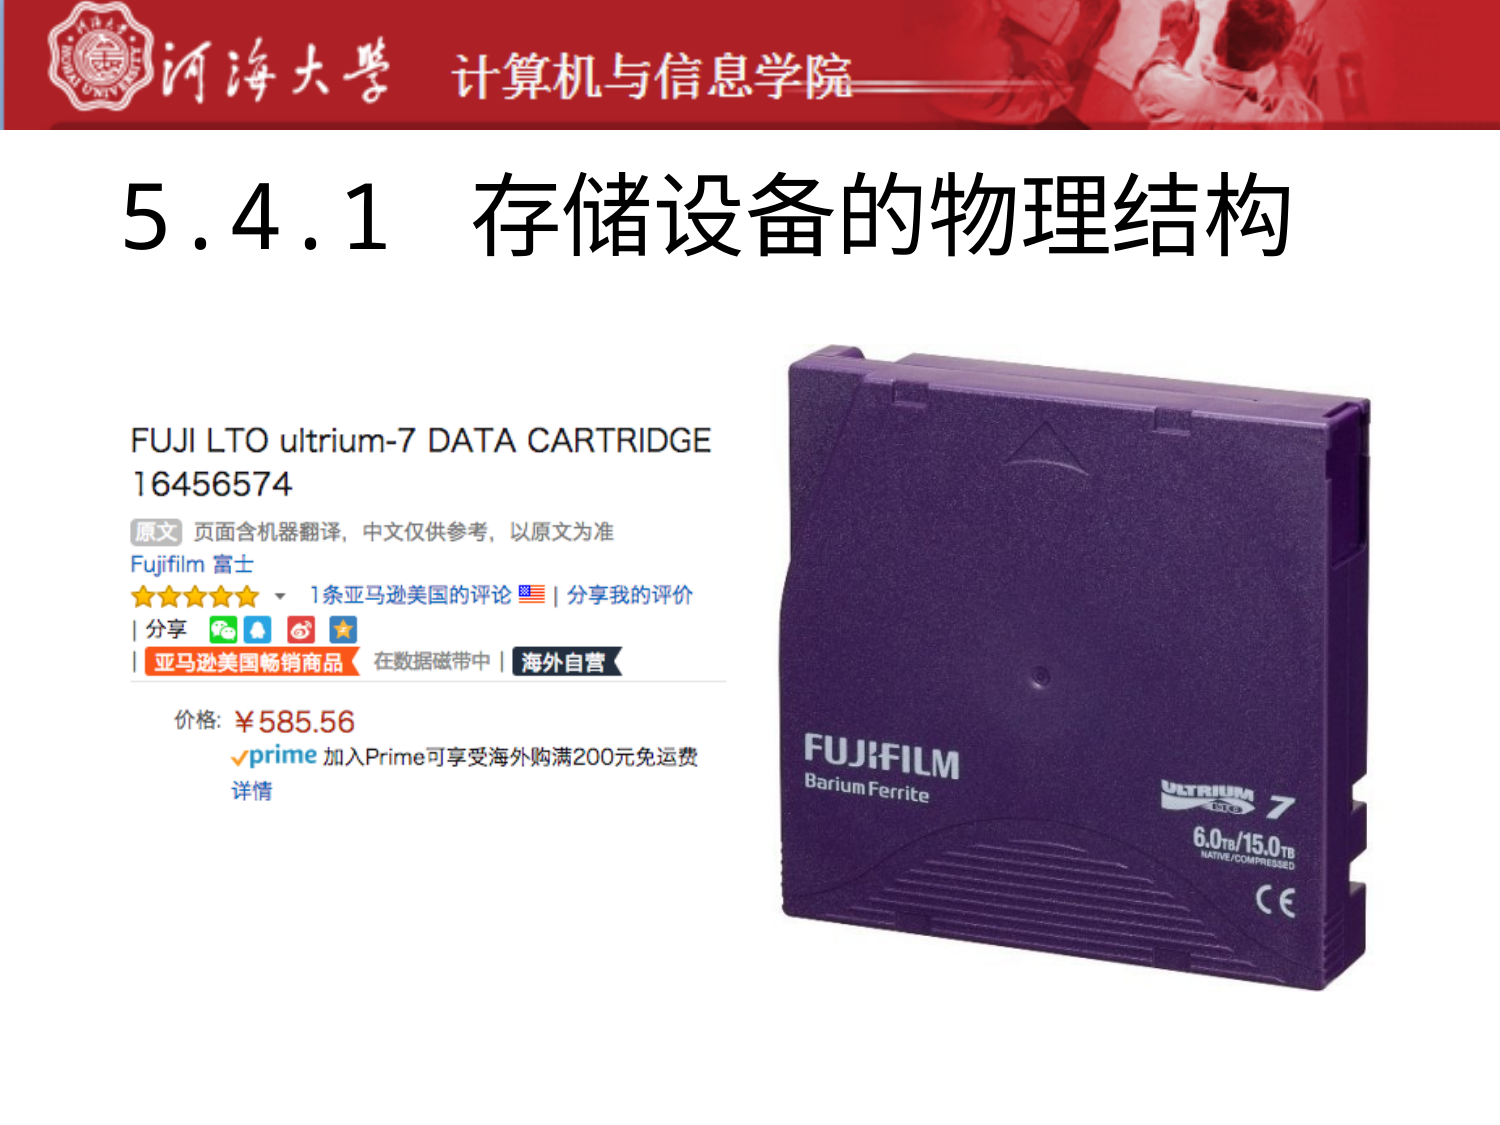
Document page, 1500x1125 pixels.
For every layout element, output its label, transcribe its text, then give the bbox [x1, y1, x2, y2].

picture [0, 0, 1500, 130]
picture [108, 299, 1433, 1011]
title 5.4.1 存储设备的物理结构 [103, 59, 1397, 278]
